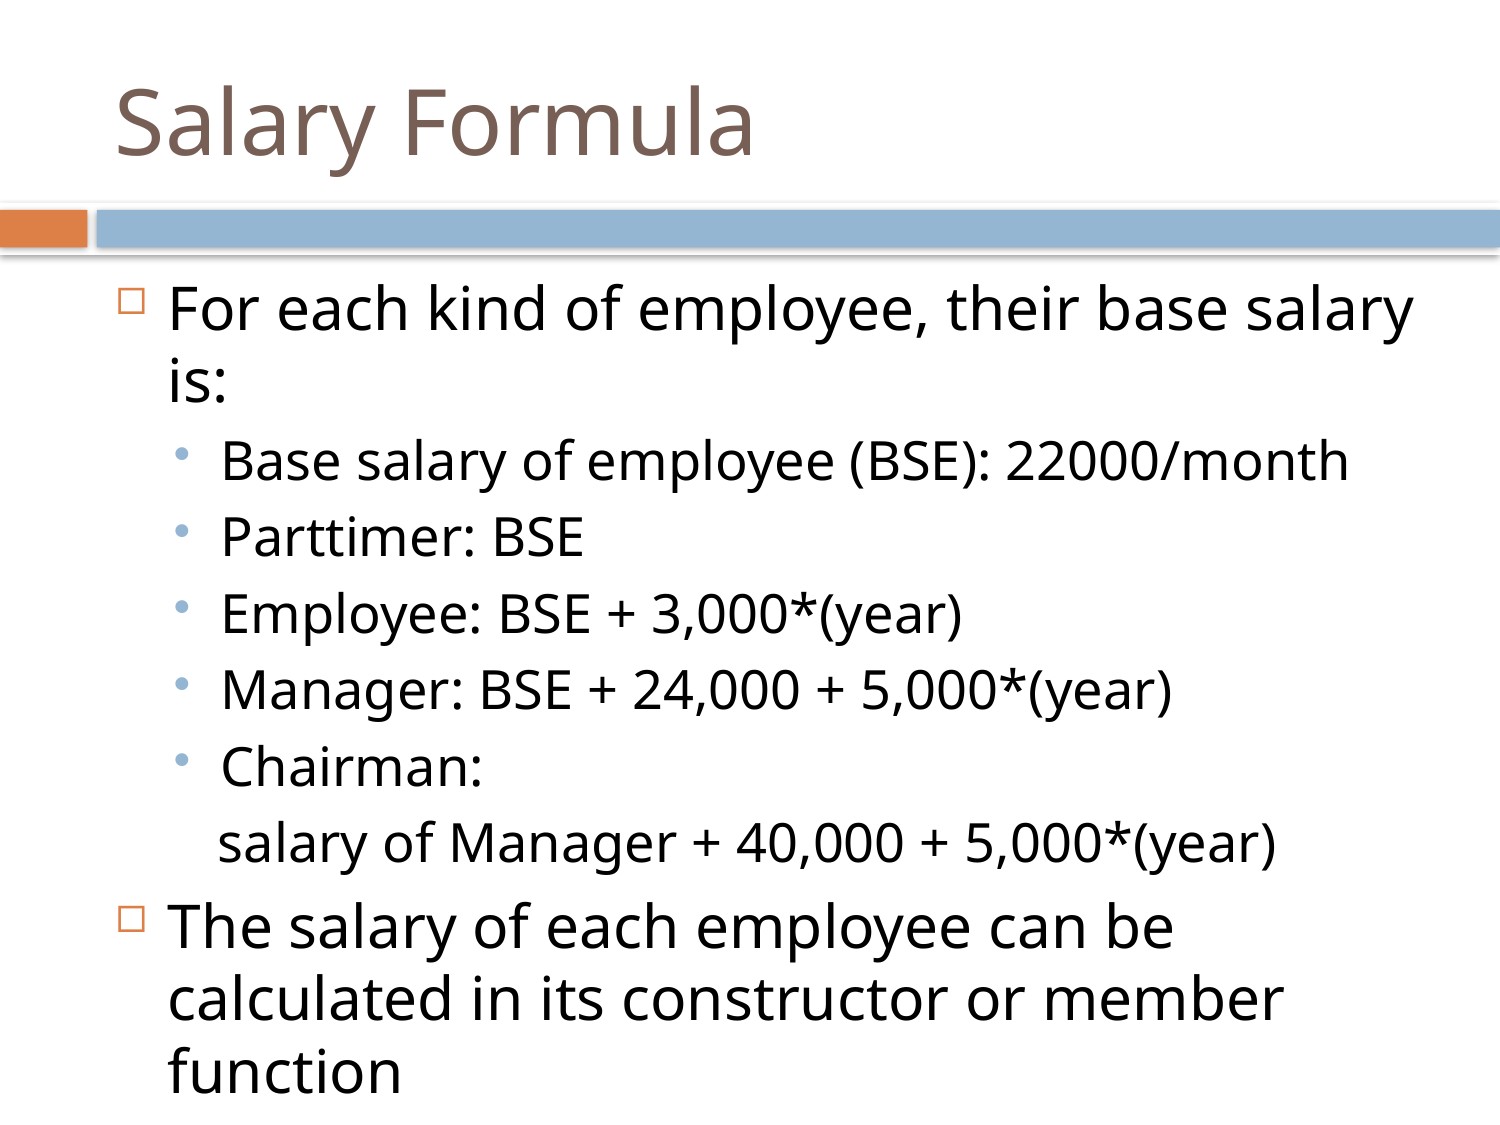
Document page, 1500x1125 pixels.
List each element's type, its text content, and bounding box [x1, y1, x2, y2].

list For each kind of employee, their base salary is: Base salary of employee (BSE): 22000/month Parttimer: BSE Employee: BSE + 3,000*(year) Manager: BSE + 24,000 + 5,000*(year) Chairman: salary of Manager + 40,000 + 5,000*(year) The salary of each employee can be calculated in its constructor or member function [100, 262, 1438, 1005]
title Salary Formula [99, 37, 1438, 200]
